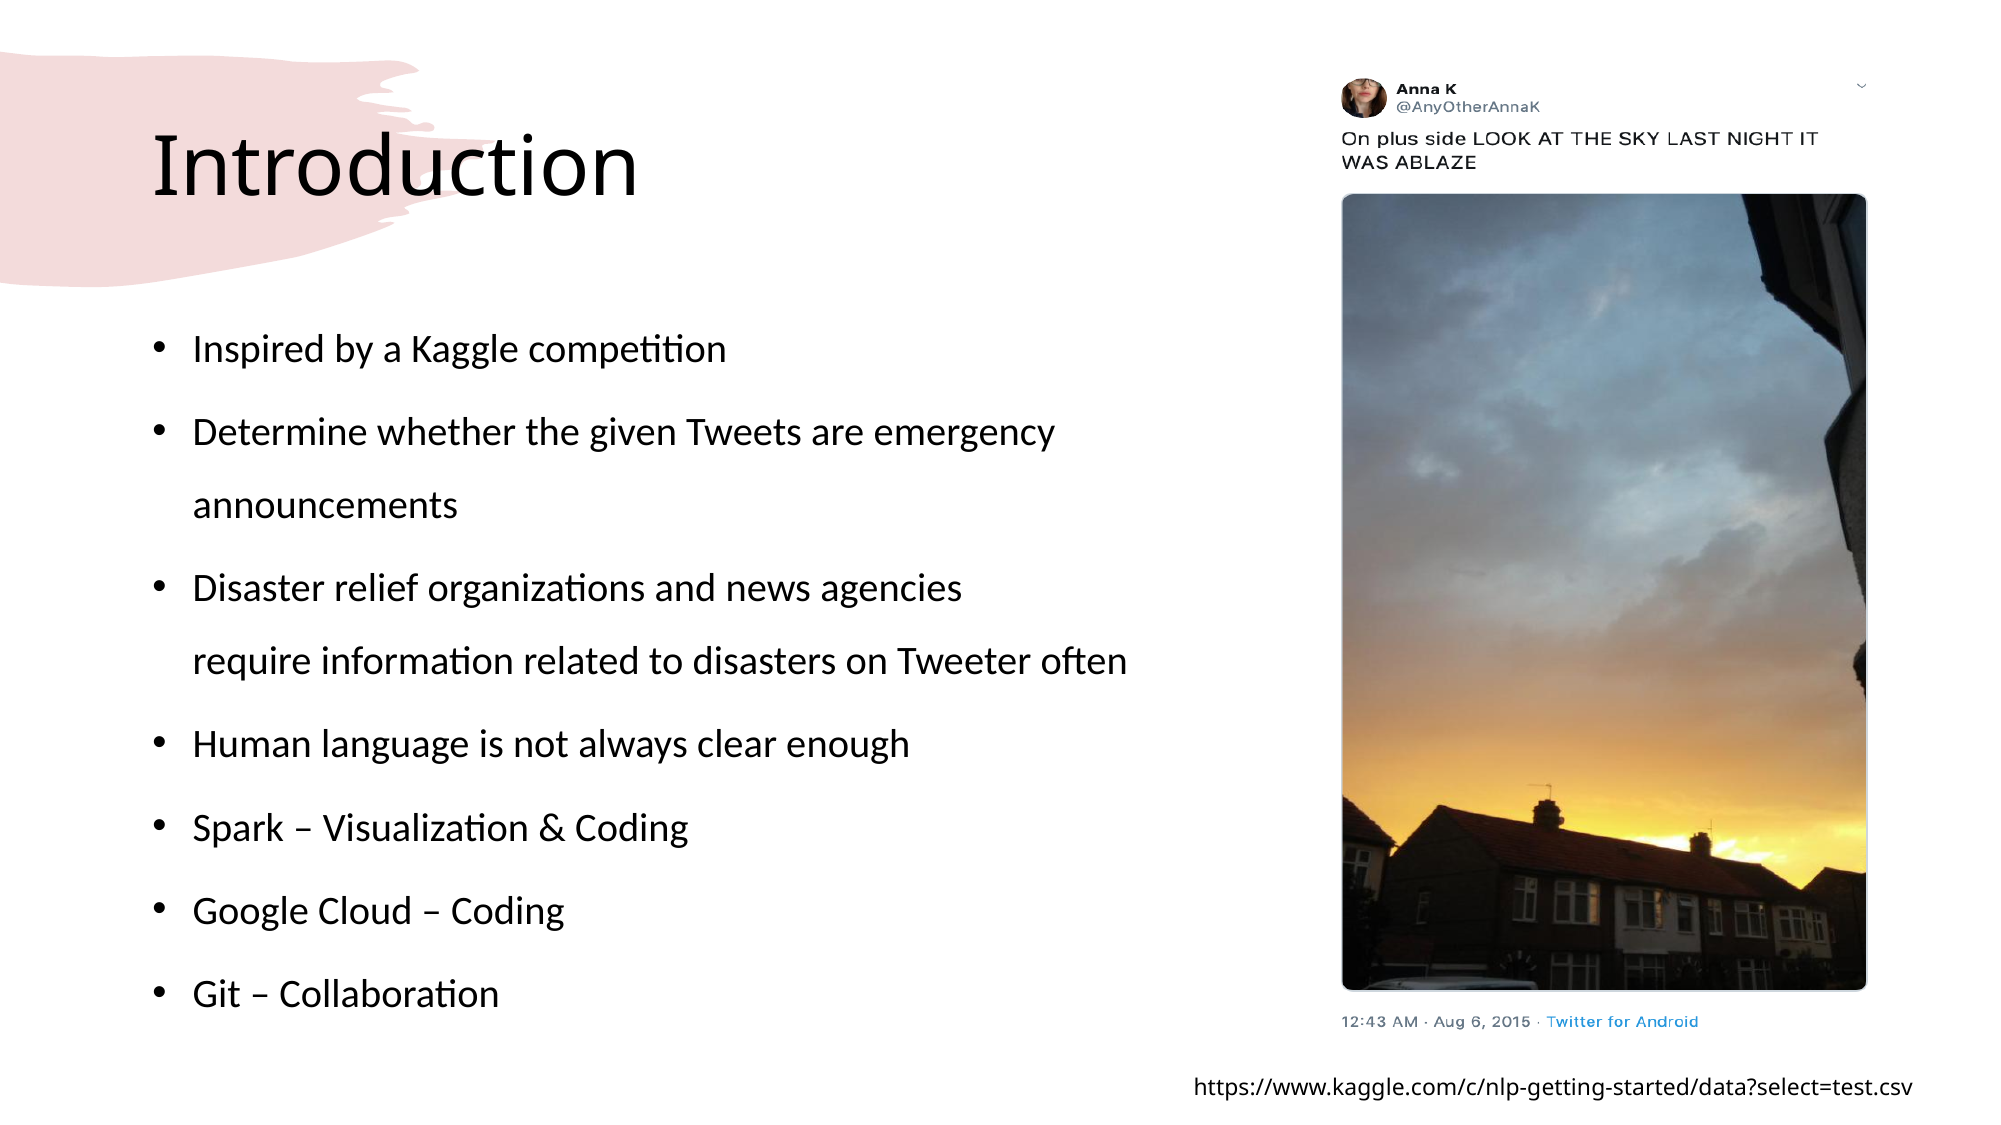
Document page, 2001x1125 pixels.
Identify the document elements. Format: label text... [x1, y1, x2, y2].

list Inspired by a Kaggle competition Determine whether the given Tweets are emergency announcements Disaster relief organizations and news agencies require information related to disasters on Tweeter often Human language is not always clear enough Spark – Visualization & Coding Google Cloud – Coding Git – Collaboration [137, 290, 1230, 1026]
title Introduction [137, 59, 1863, 278]
text_box https://www.kaggle.com/c/nlp-getting-started/data?select=test.csv [1178, 1065, 2000, 1108]
picture [1329, 67, 1879, 1039]
